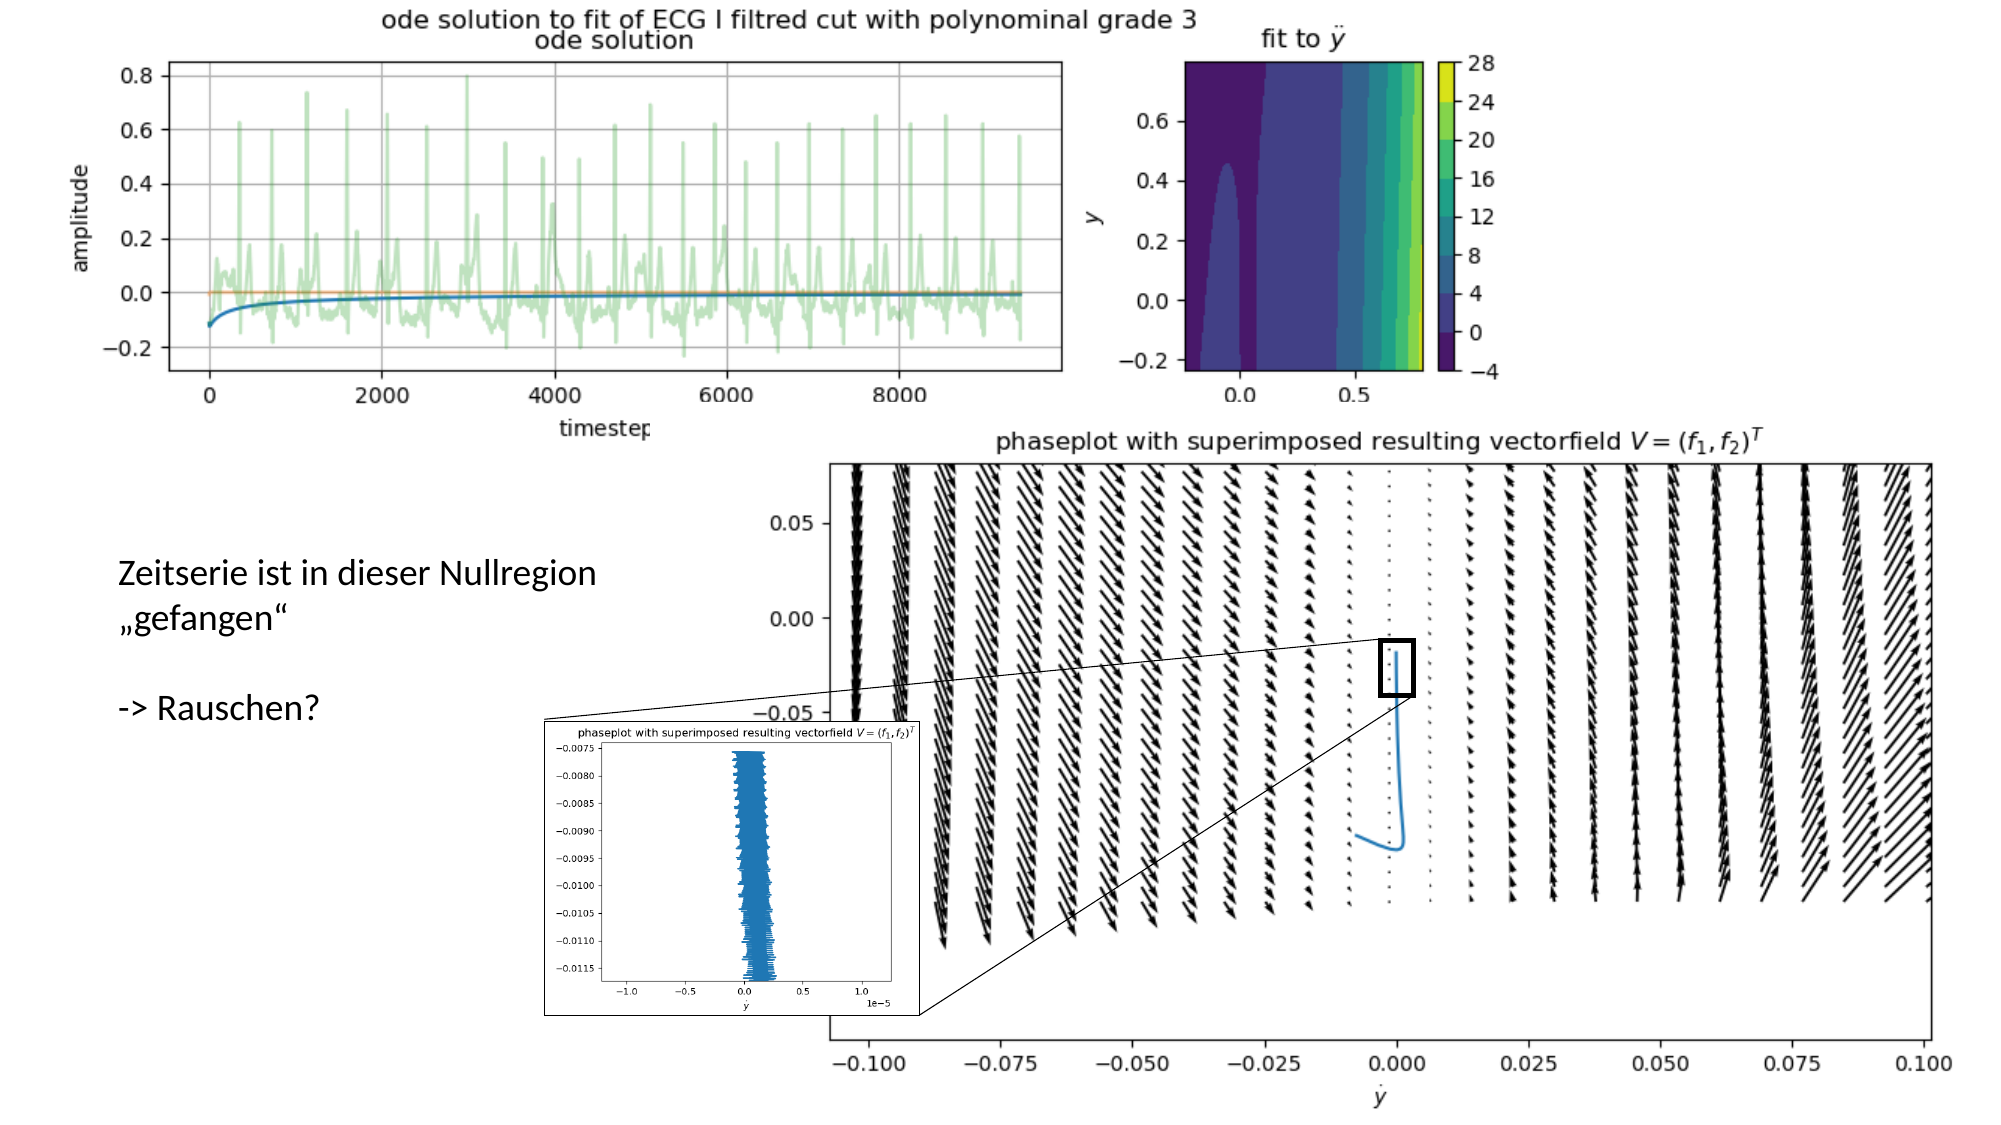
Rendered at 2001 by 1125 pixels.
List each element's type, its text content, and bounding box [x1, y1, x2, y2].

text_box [544, 639, 1381, 720]
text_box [919, 695, 1414, 1016]
text_box Zeitserie ist in dieser Nullregion „gefangen“ -> Rauschen? [103, 540, 650, 736]
picture [0, 0, 2000, 1125]
